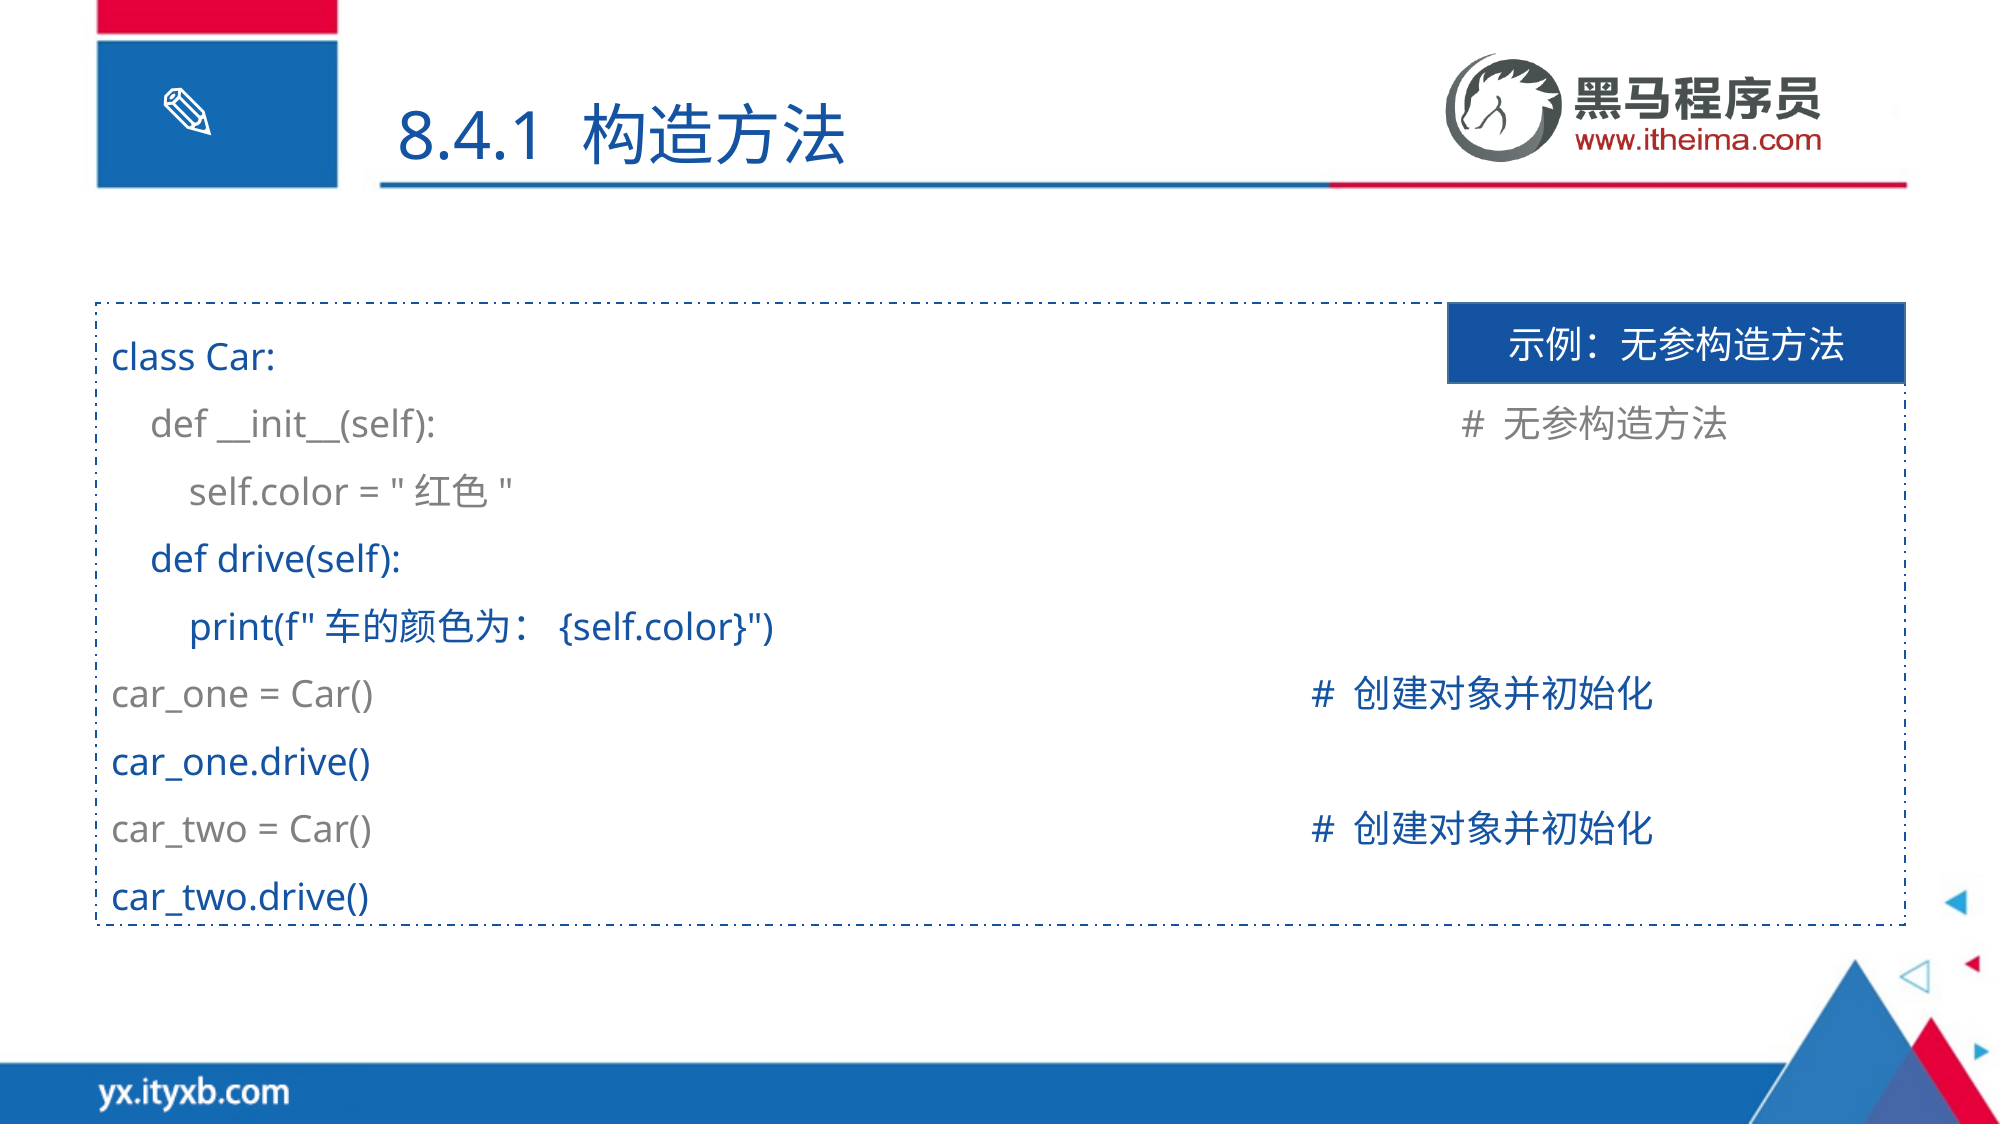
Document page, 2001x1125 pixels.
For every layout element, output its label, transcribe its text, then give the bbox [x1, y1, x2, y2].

text_box 8.4.1 构造方法 [382, 94, 1754, 182]
picture [0, 0, 2000, 1124]
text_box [96, 302, 1906, 924]
